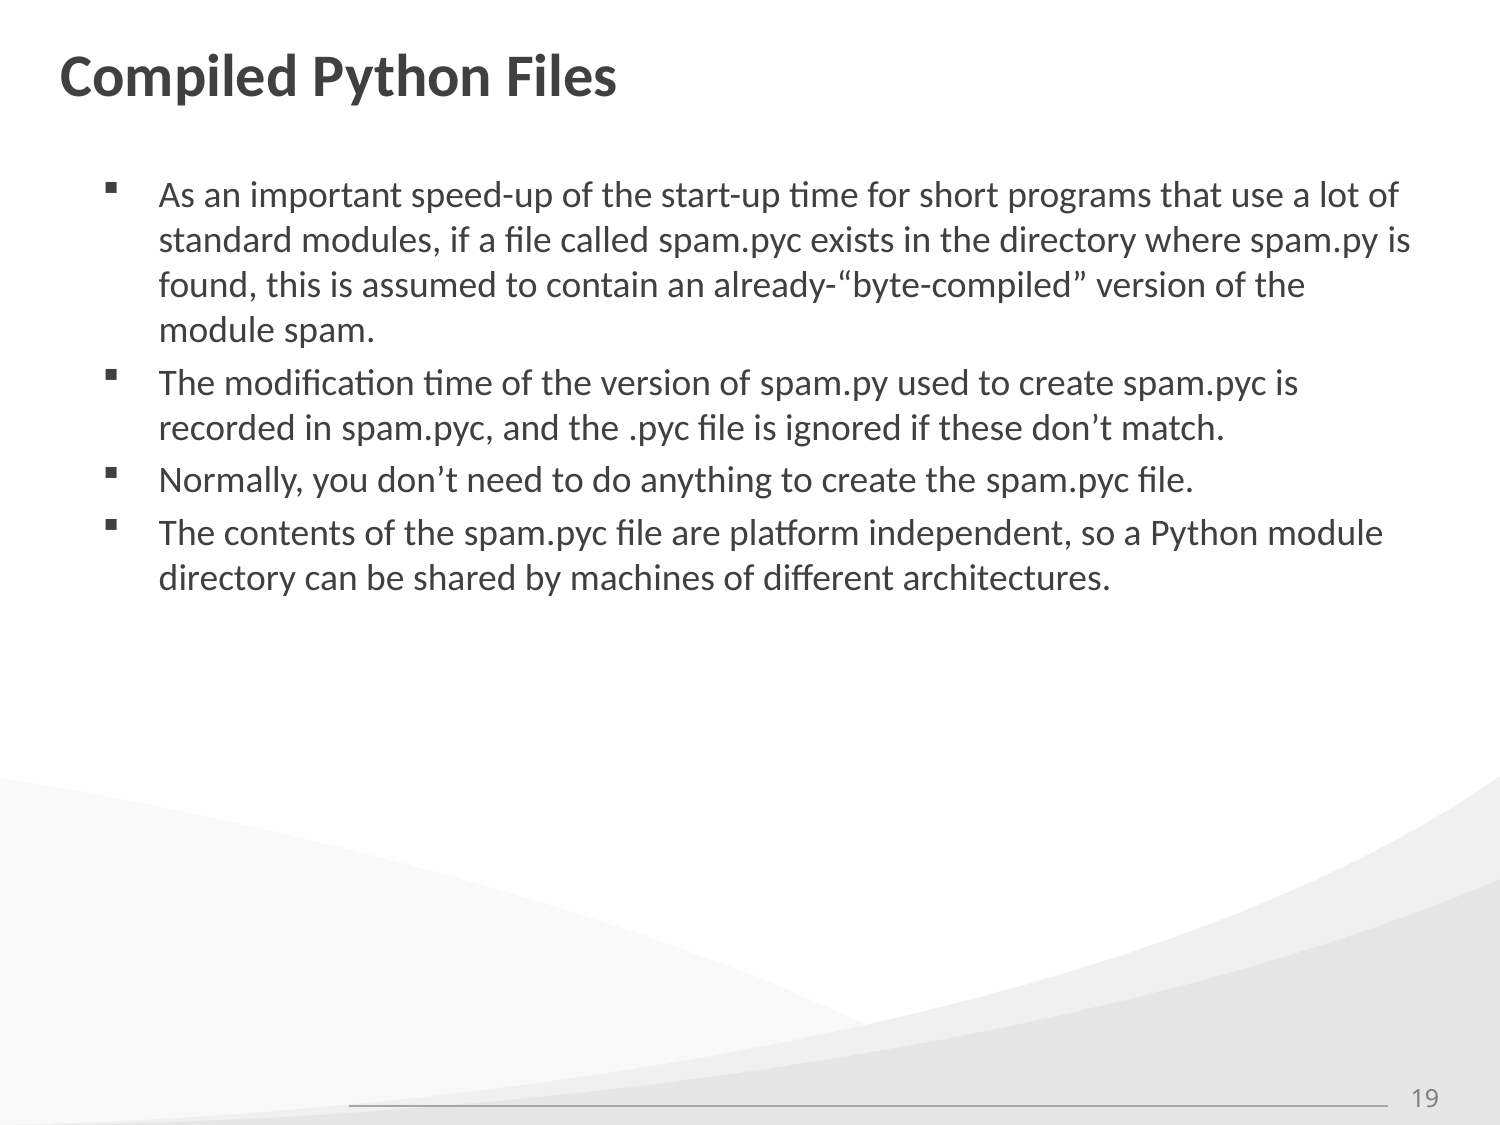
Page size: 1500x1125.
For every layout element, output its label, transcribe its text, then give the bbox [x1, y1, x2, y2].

title Compiled Python Files [45, 24, 1450, 120]
picture [0, 0, 1500, 1125]
list As an important speed-up of the start-up time for short programs that use a lot of standard modules, if a file called spam.pyc exists in the directory where spam.py is found, this is assumed to contain an already-“byte-compiled” version of the module spam. The modification time of the version of spam.py used to create spam.pyc is recorded in spam.pyc, and the .pyc file is ignored if these don’t match. Normally, you don’t need to do anything to create the spam.pyc file. The contents of the spam.pyc file are platform independent, so a Python module directory can be shared by machines of different architectures. [87, 162, 1438, 1000]
